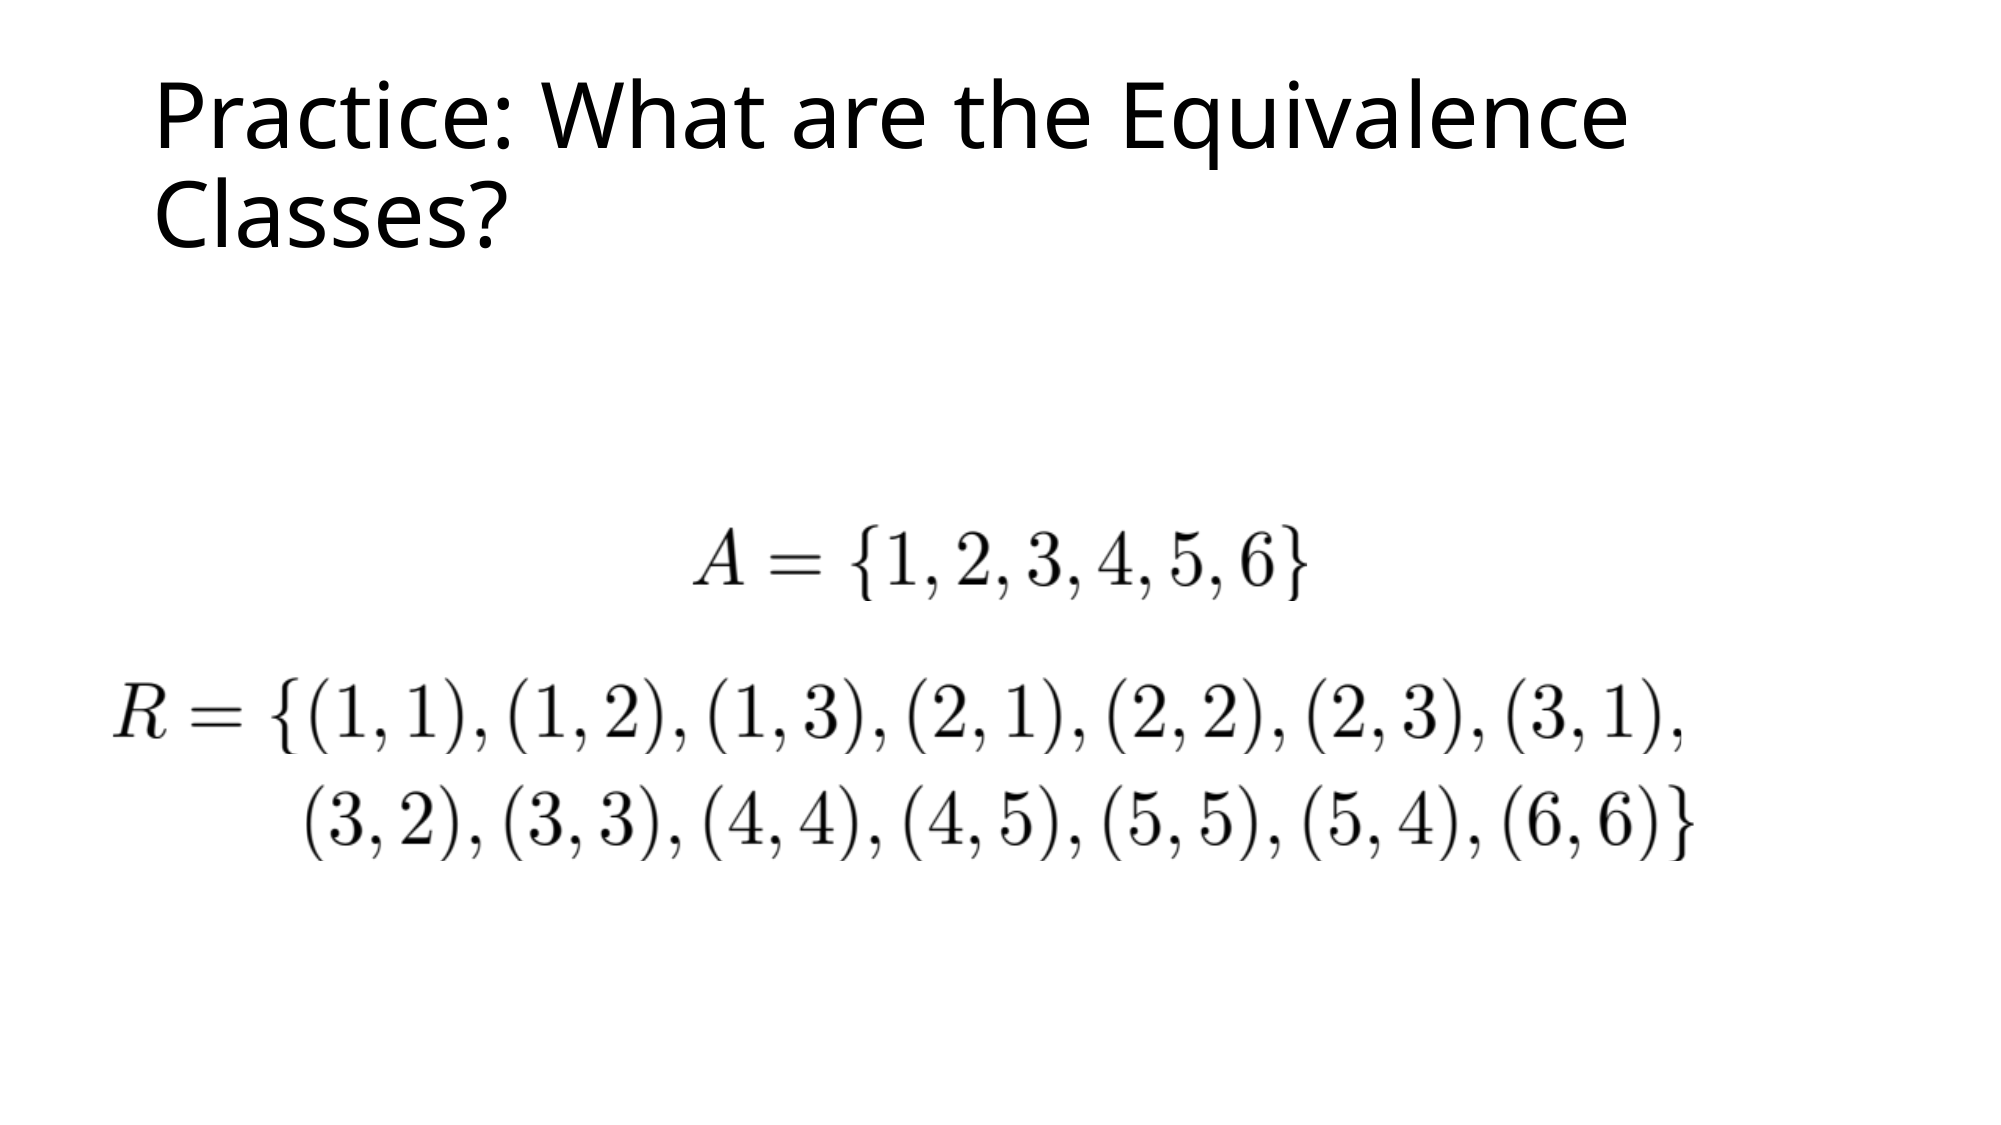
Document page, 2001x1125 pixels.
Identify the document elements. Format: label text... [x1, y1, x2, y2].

picture [692, 523, 1308, 601]
title Practice: What are the Equivalence Classes? [137, 59, 1863, 278]
picture [112, 676, 1682, 754]
picture [306, 783, 1694, 861]
